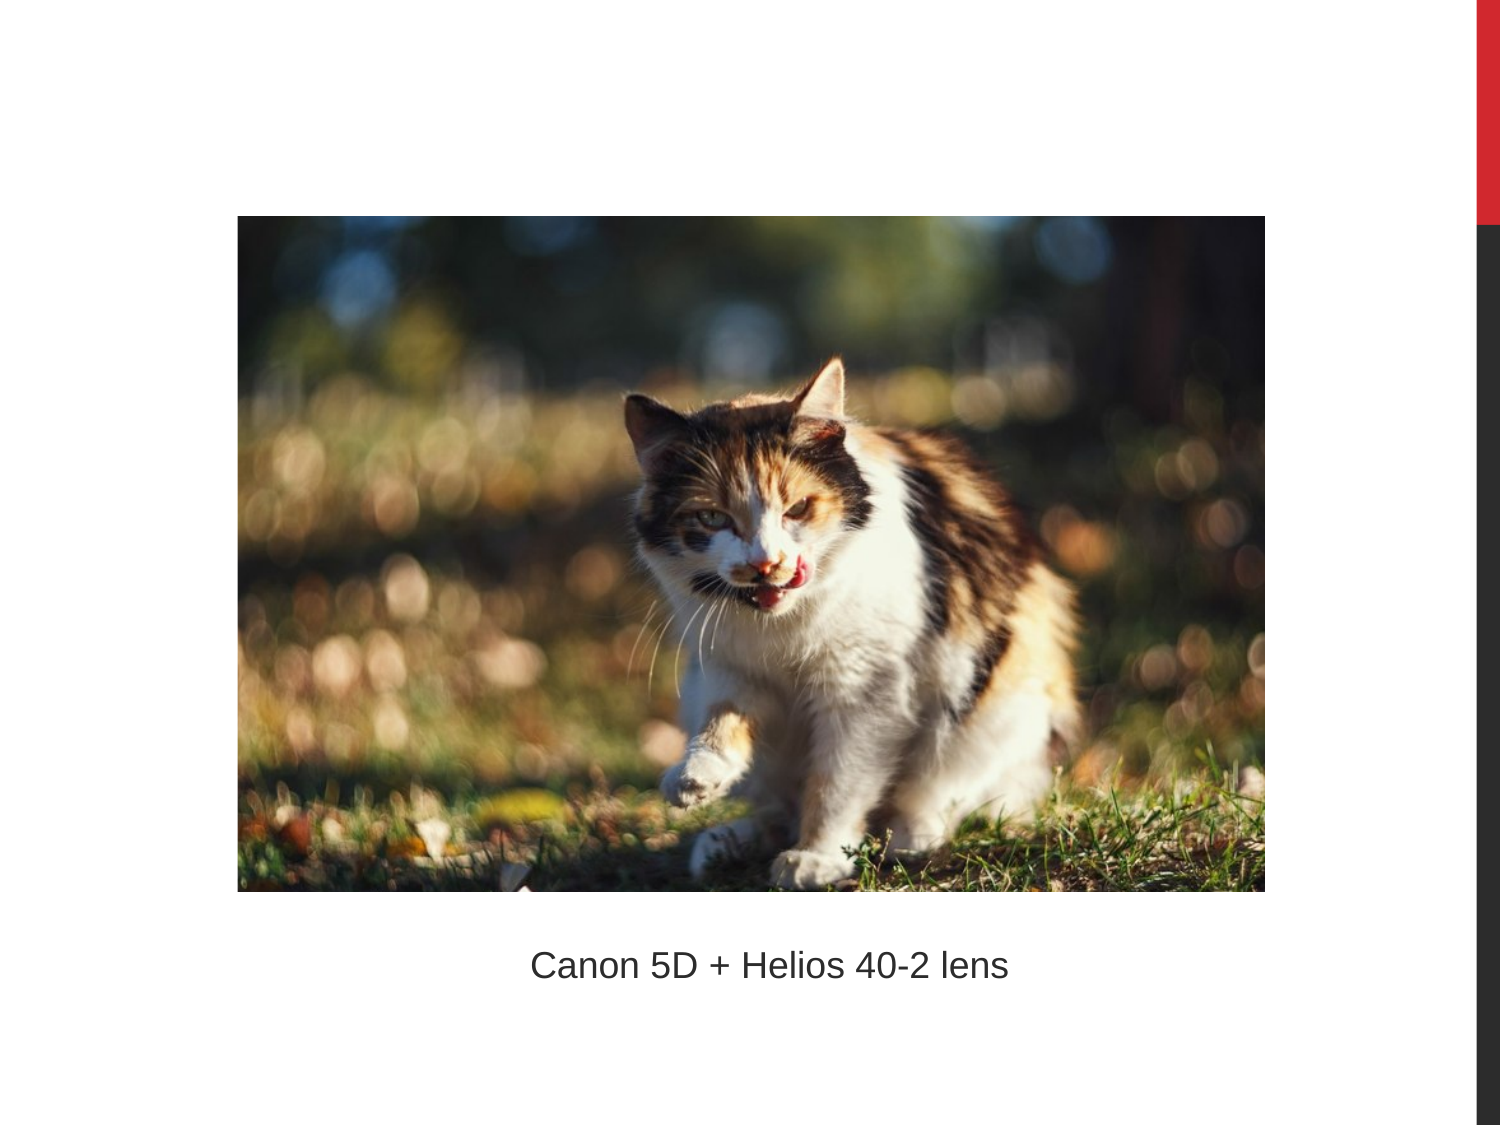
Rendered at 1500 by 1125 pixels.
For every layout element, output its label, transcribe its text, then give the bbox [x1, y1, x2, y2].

picture [236, 216, 1266, 893]
text_box Canon 5D + Helios 40-2 lens [515, 933, 1025, 993]
